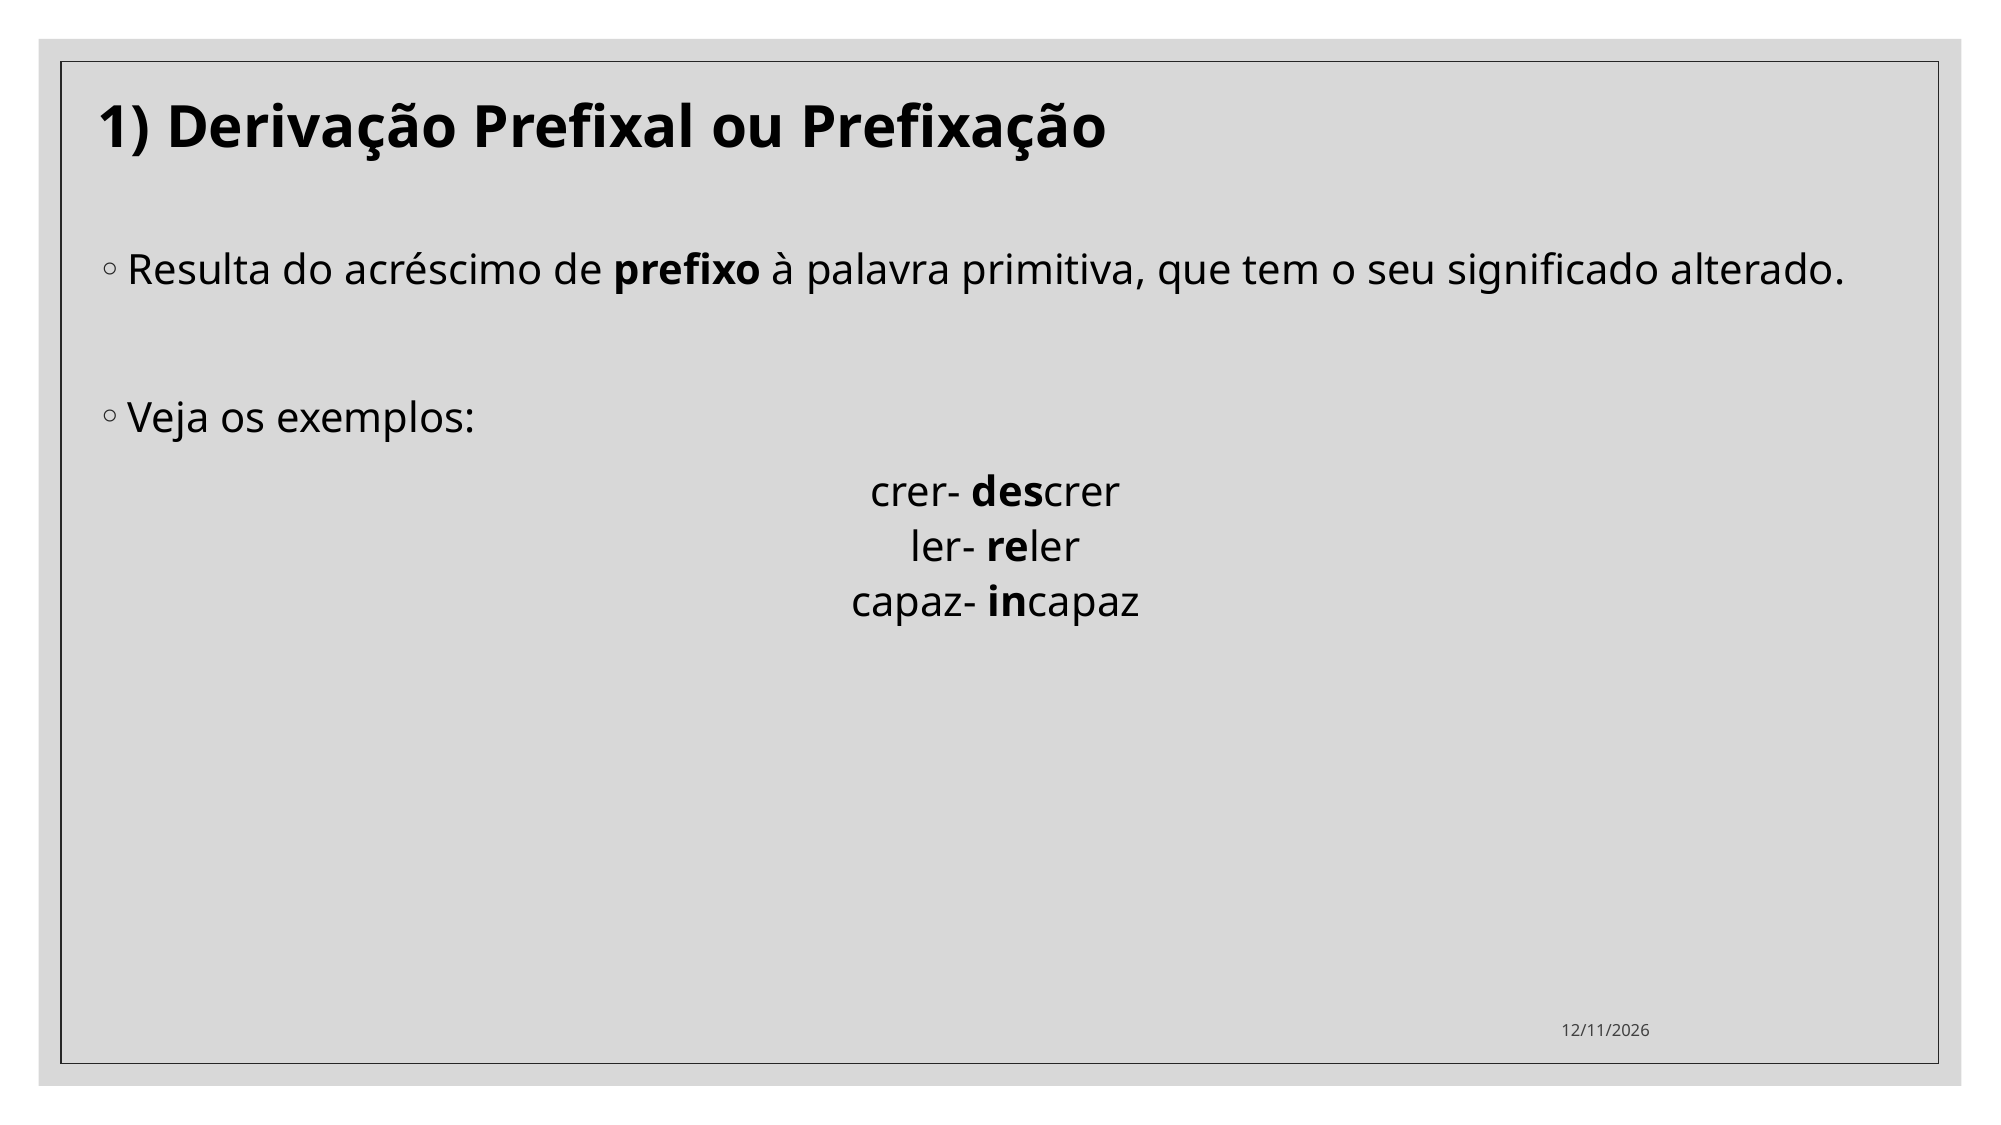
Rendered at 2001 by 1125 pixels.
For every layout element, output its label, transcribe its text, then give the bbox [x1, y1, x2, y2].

list 1) Derivação Prefixal ou Prefixação Resulta do acréscimo de prefixo à palavra primitiva, que tem o seu significado alterado. Veja os exemplos: crer- descrer ler- reler capaz- incapaz [82, 75, 1909, 977]
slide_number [1190, 990, 1665, 1050]
